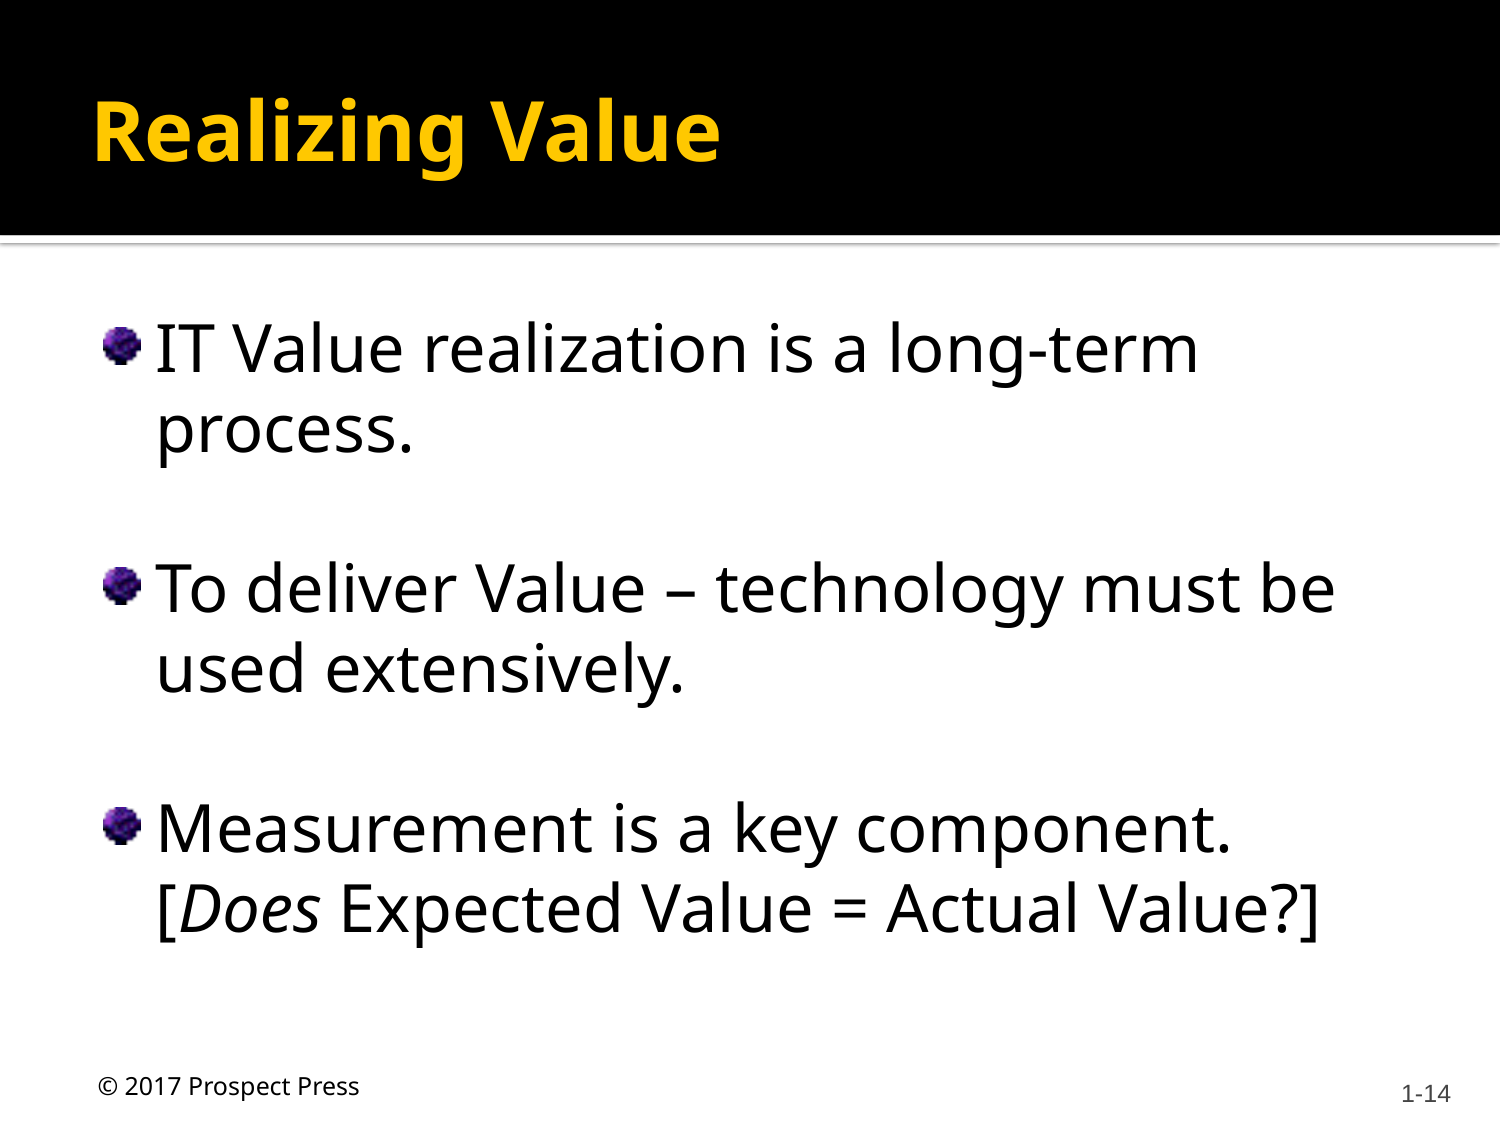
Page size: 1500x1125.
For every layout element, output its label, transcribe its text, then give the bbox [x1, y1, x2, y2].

text_box © 2017 Prospect Press [82, 1062, 376, 1108]
picture [103, 327, 141, 365]
list IT Value realization is a long-term process. To deliver Value – technology must be used extensively. Measurement is a key component. [Does Expected Value = Actual Value?] [74, 290, 1426, 1026]
picture [103, 807, 141, 845]
picture [103, 567, 141, 605]
slide_number 1-14 [1345, 1062, 1467, 1108]
title Realizing Value [75, 25, 1425, 231]
